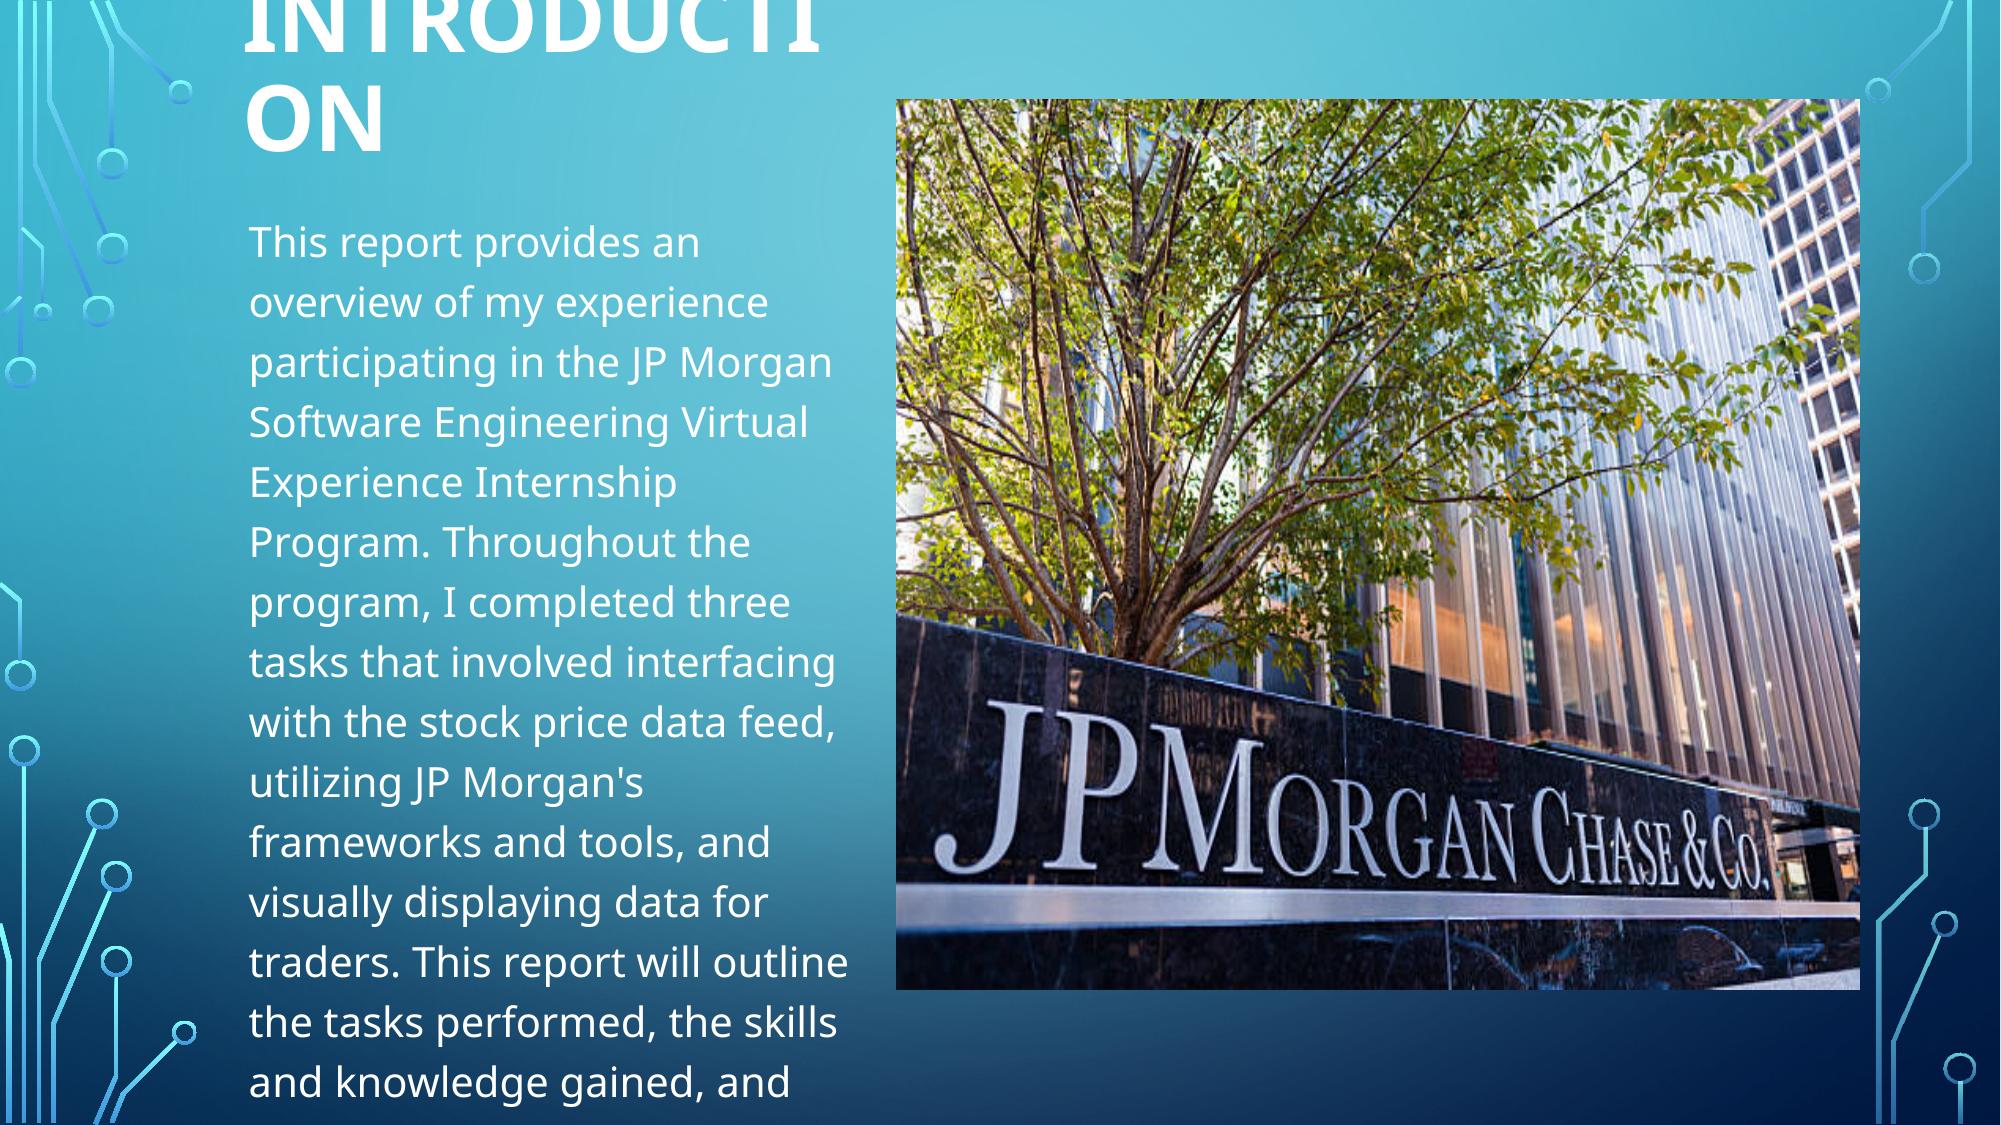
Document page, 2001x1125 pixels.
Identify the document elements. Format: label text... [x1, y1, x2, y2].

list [896, 99, 1860, 990]
list This report provides an overview of my experience participating in the JP Morgan Software Engineering Virtual Experience Internship Program. Throughout the program, I completed three tasks that involved interfacing with the stock price data feed, utilizing JP Morgan's frameworks and tools, and visually displaying data for traders. This report will outline the tasks performed, the skills and knowledge gained, and the overall learning outcomes. [233, 198, 880, 741]
title Introduction [227, 35, 887, 179]
